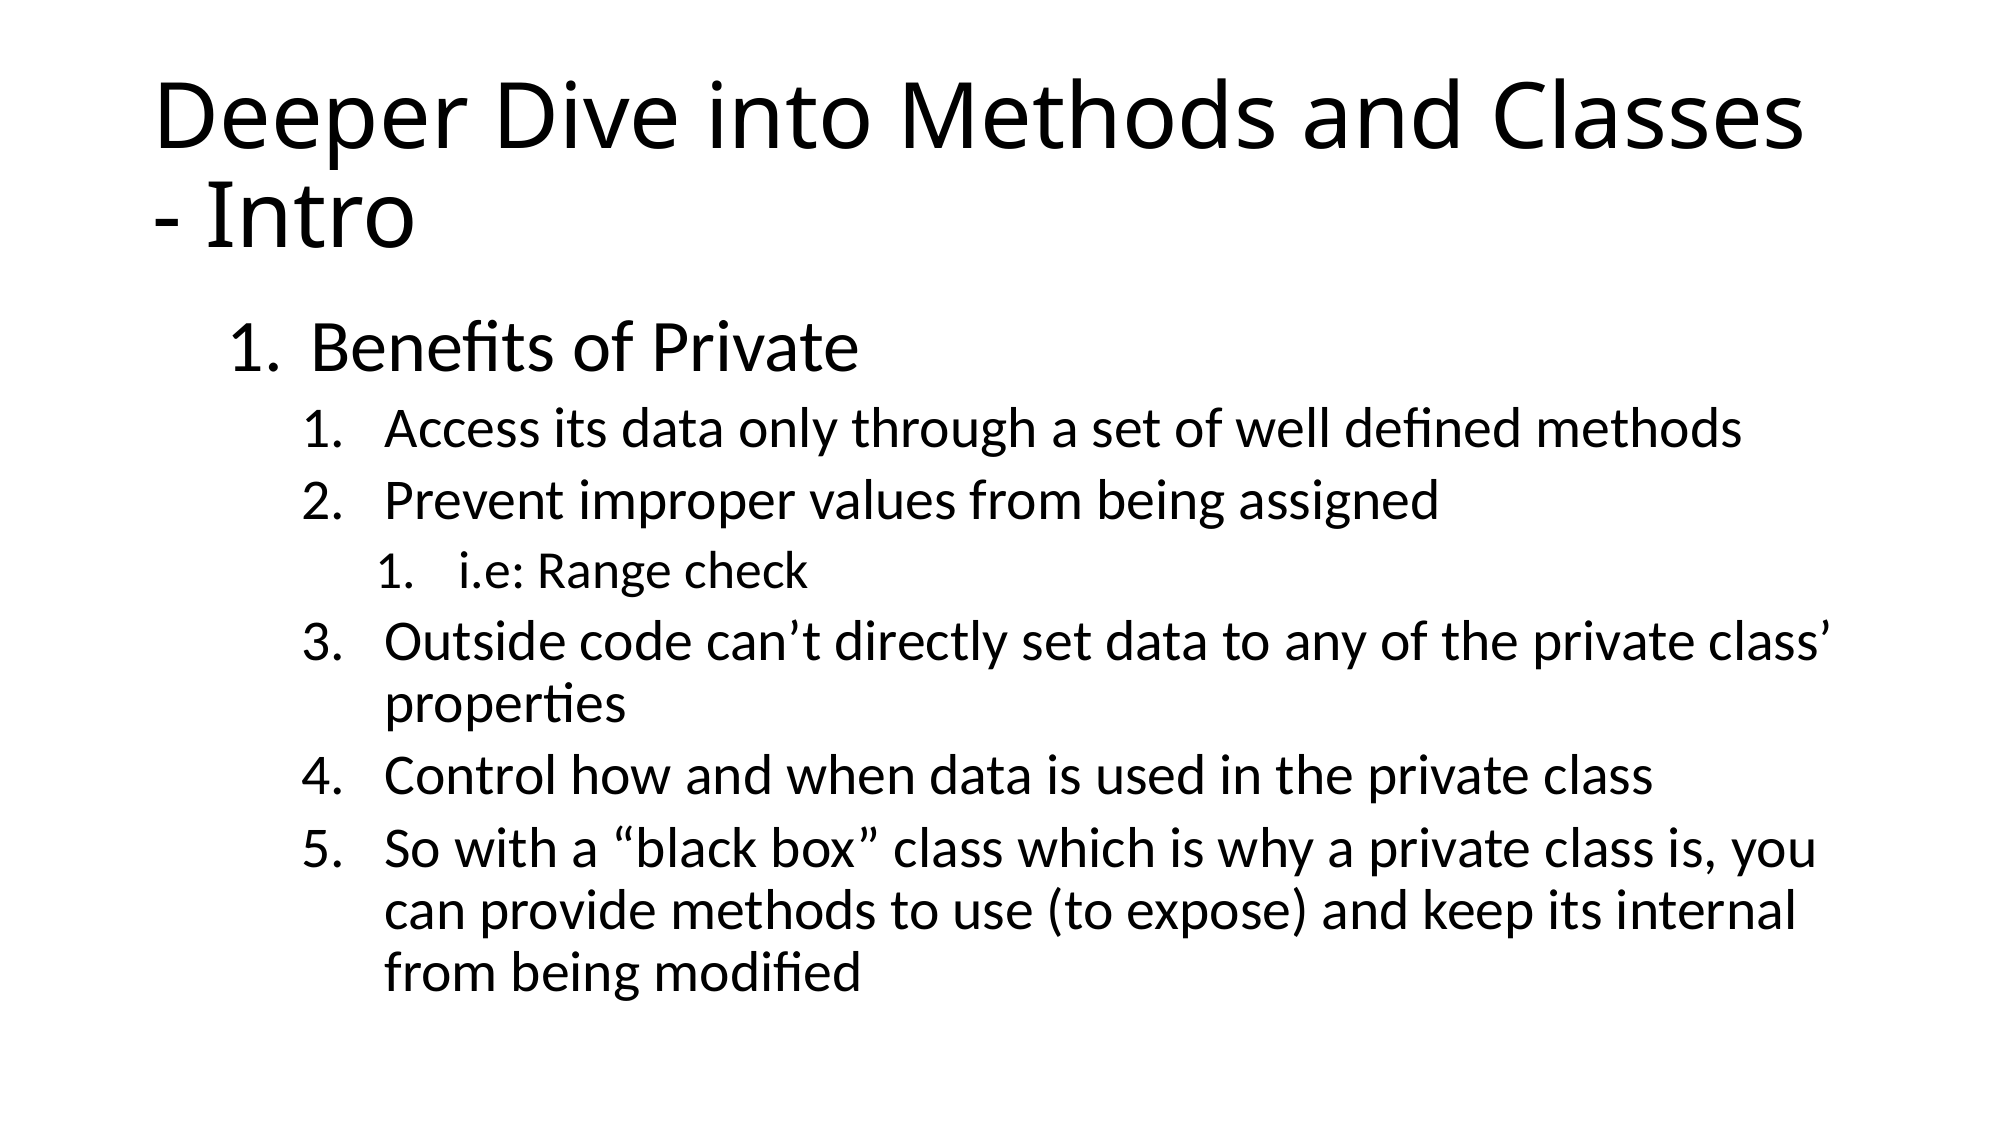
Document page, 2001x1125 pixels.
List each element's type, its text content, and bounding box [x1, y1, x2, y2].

list Benefits of Private Access its data only through a set of well defined methods Prevent improper values from being assigned i.e: Range check Outside code can’t directly set data to any of the private class’ properties Control how and when data is used in the private class So with a “black box” class which is why a private class is, you can provide methods to use (to expose) and keep its internal from being modified [137, 299, 1863, 1014]
title Deeper Dive into Methods and Classes - Intro [137, 59, 1863, 278]
